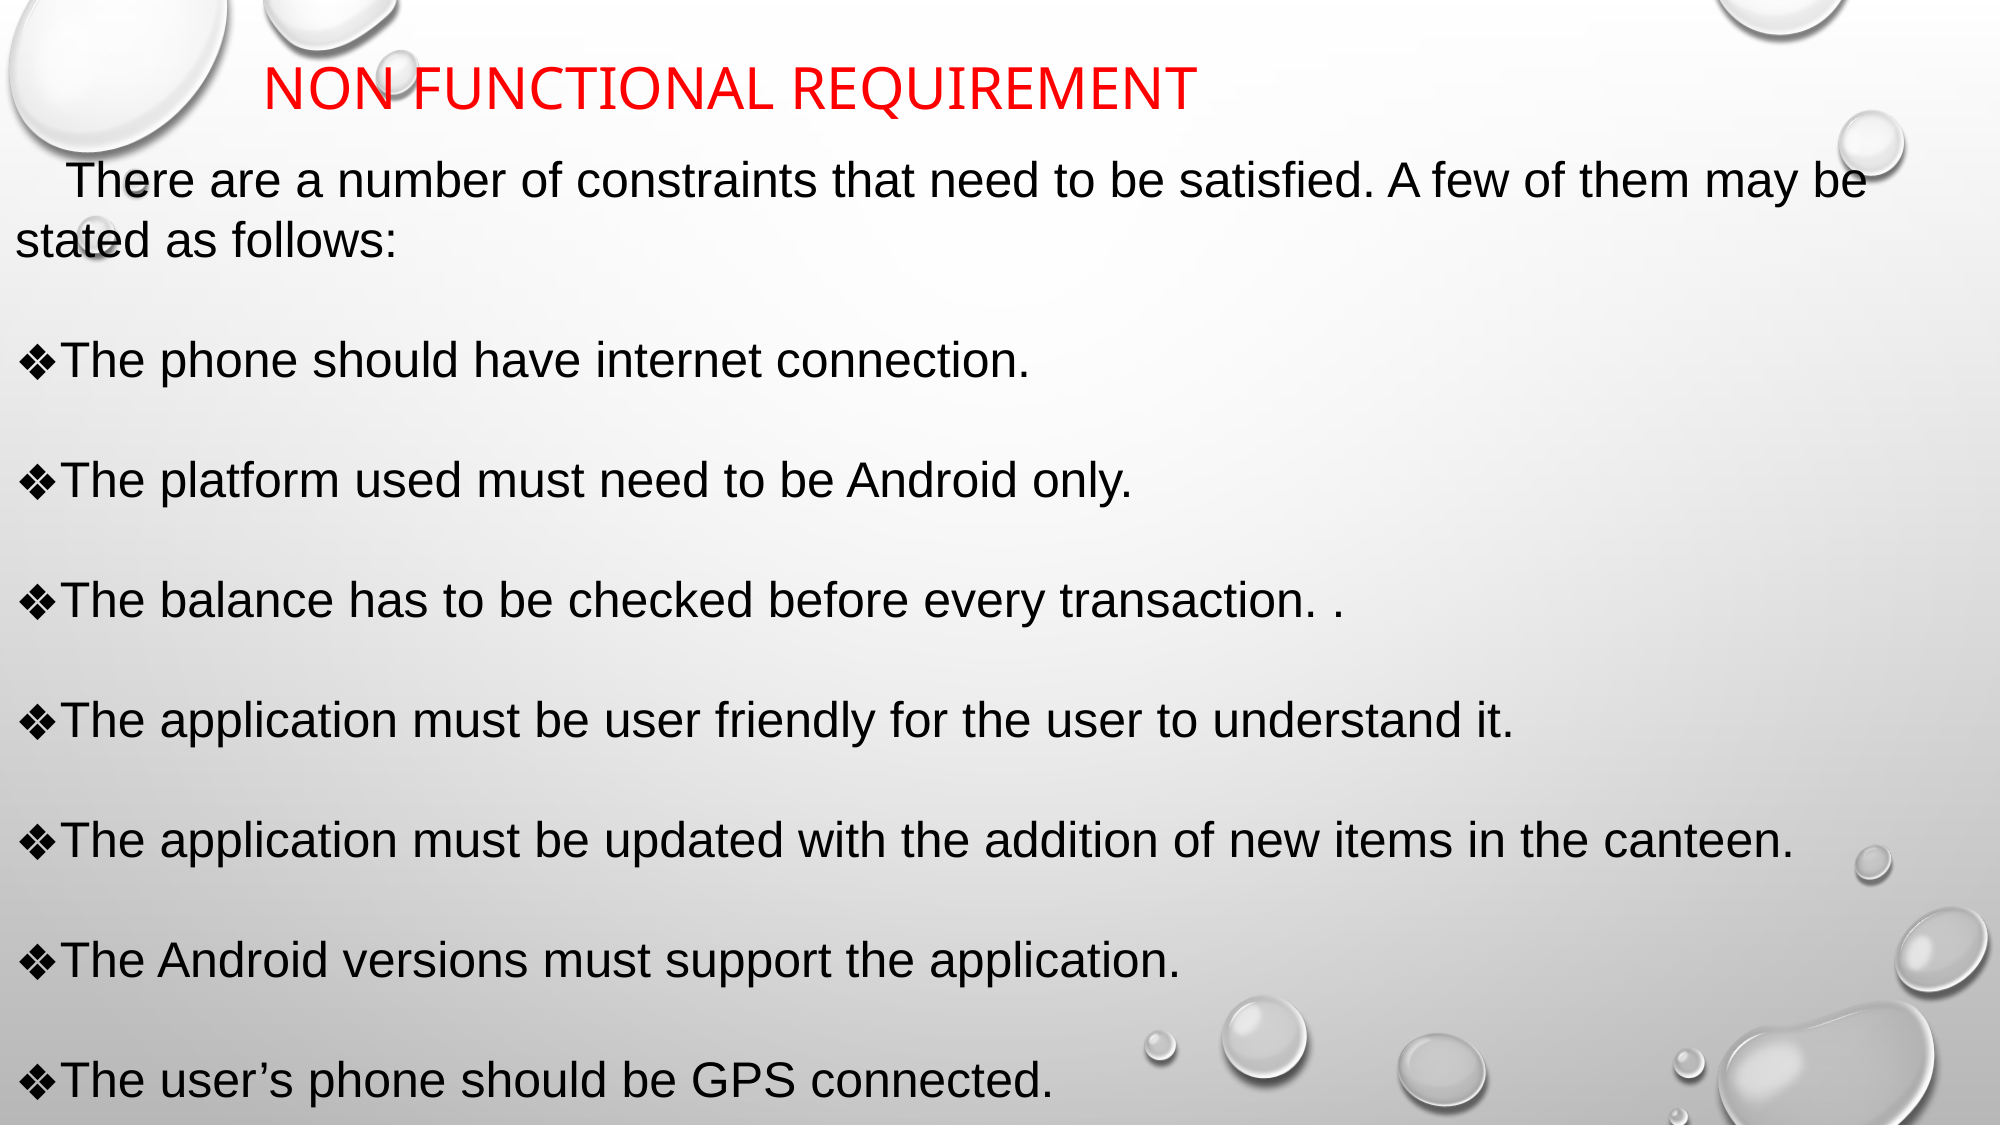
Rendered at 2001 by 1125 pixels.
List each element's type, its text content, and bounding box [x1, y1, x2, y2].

picture [0, 0, 2000, 135]
text_box There are a number of constraints that need to be satisfied. A few of them may be stated as follows: The phone should have internet connection. The platform used must need to be Android only. The balance has to be checked before every transaction. . The application must be user friendly for the user to understand it. The application must be updated with the addition of new items in the canteen. The Android versions must support the application. The user’s phone should be GPS connected. [0, 135, 2000, 1125]
text_box NON FUNCTIONAL REQUIREMENT [247, 43, 1260, 130]
